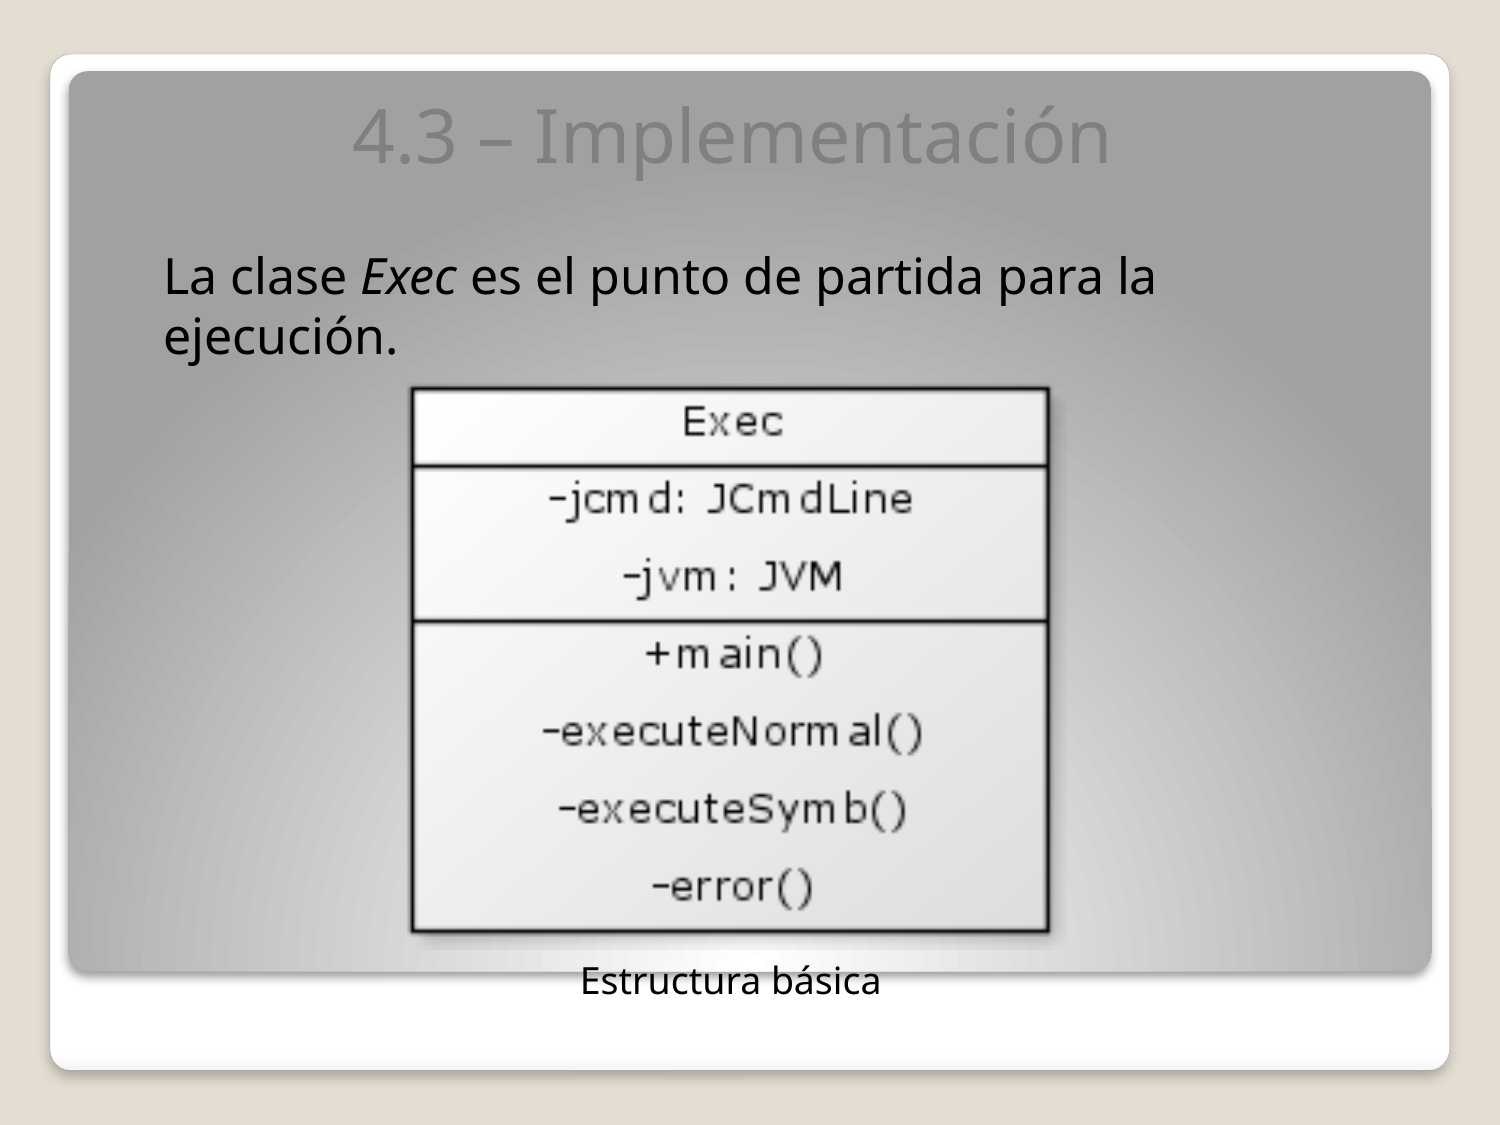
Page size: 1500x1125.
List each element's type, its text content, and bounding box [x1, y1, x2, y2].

picture [395, 372, 1067, 951]
text_box La clase Exec es el punto de partida para la ejecución. [148, 236, 1401, 372]
text_box Estructura básica [565, 963, 897, 1010]
text_box 4.3 – Implementación [61, 66, 1405, 186]
